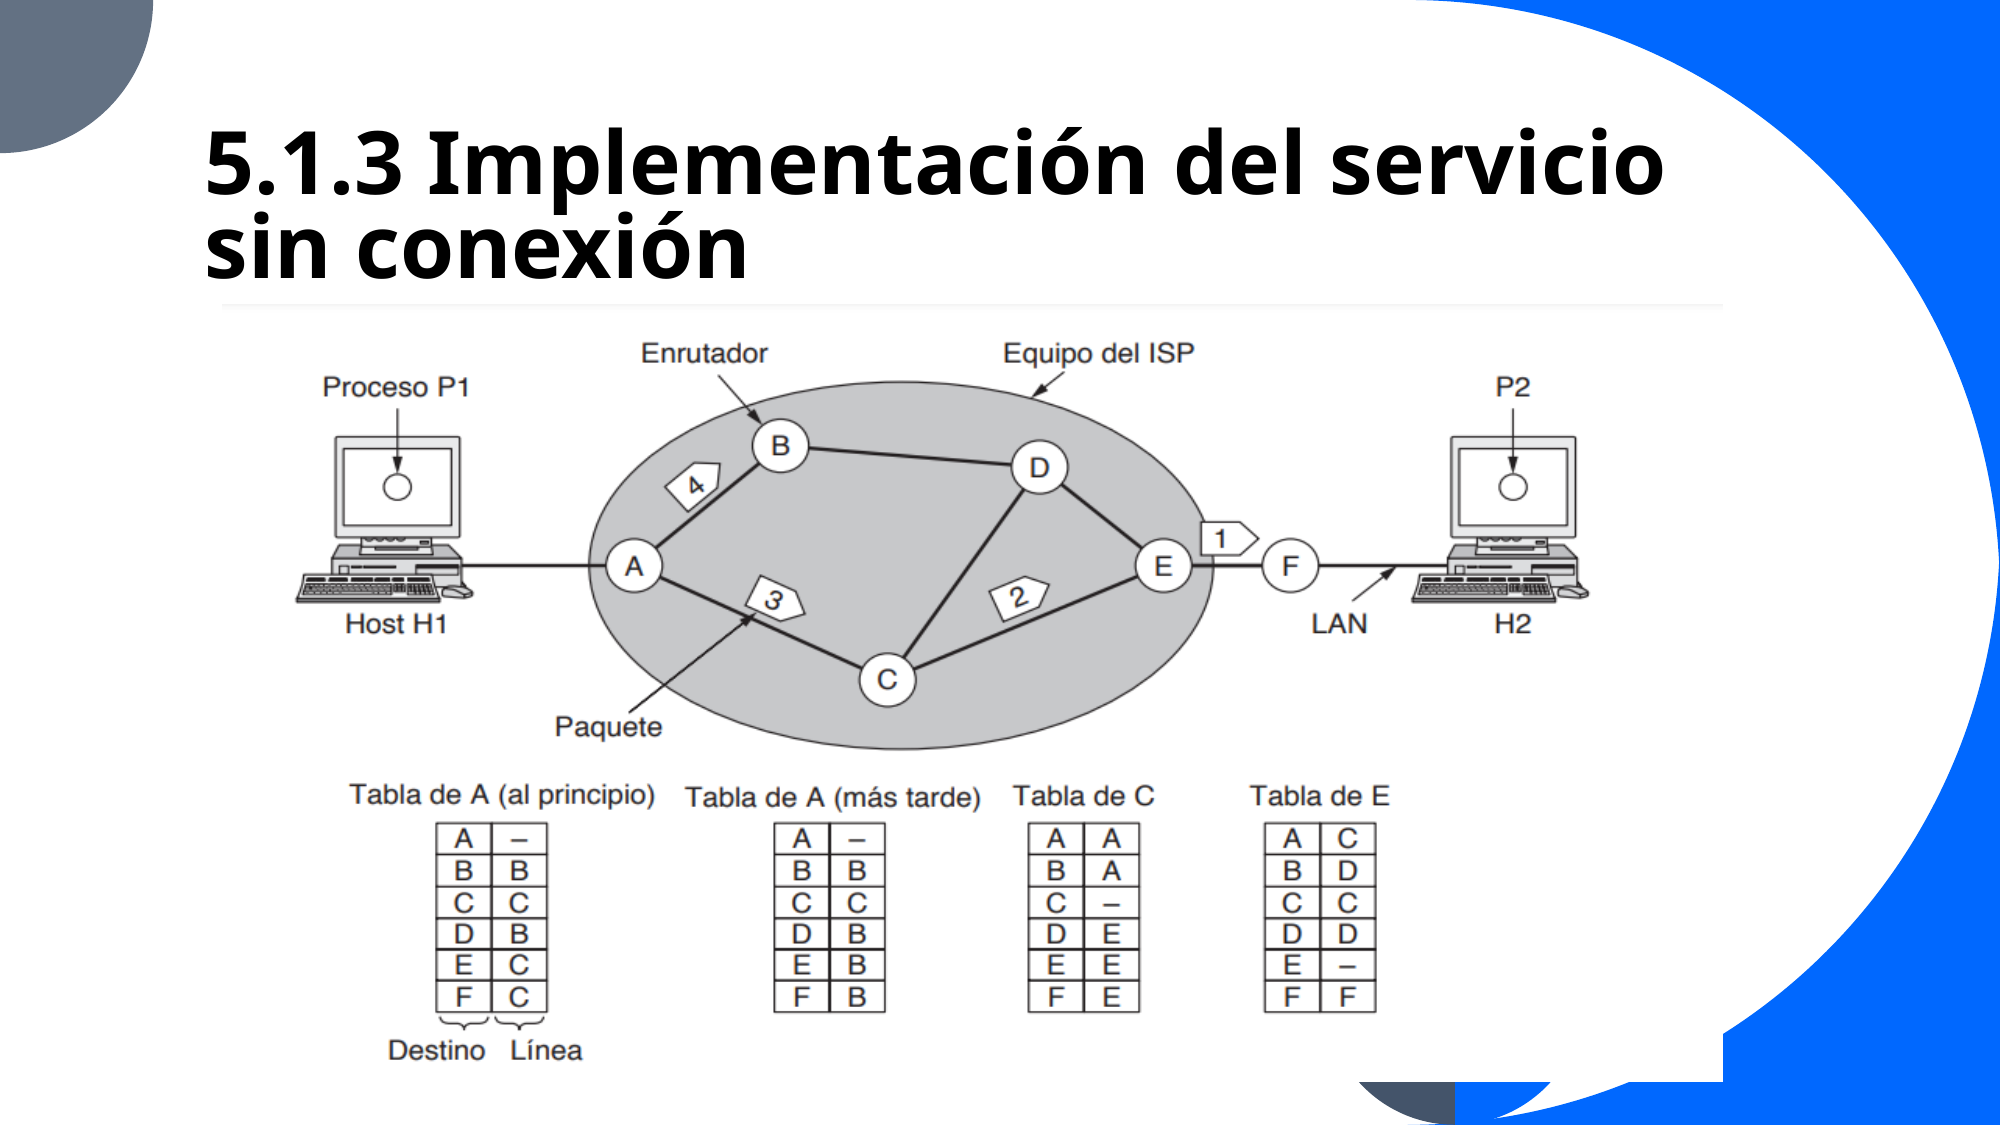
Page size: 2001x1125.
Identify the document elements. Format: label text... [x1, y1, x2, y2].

title 5.1.3 Implementación del servicio sin conexión [190, 16, 1795, 303]
picture [222, 303, 1723, 1082]
